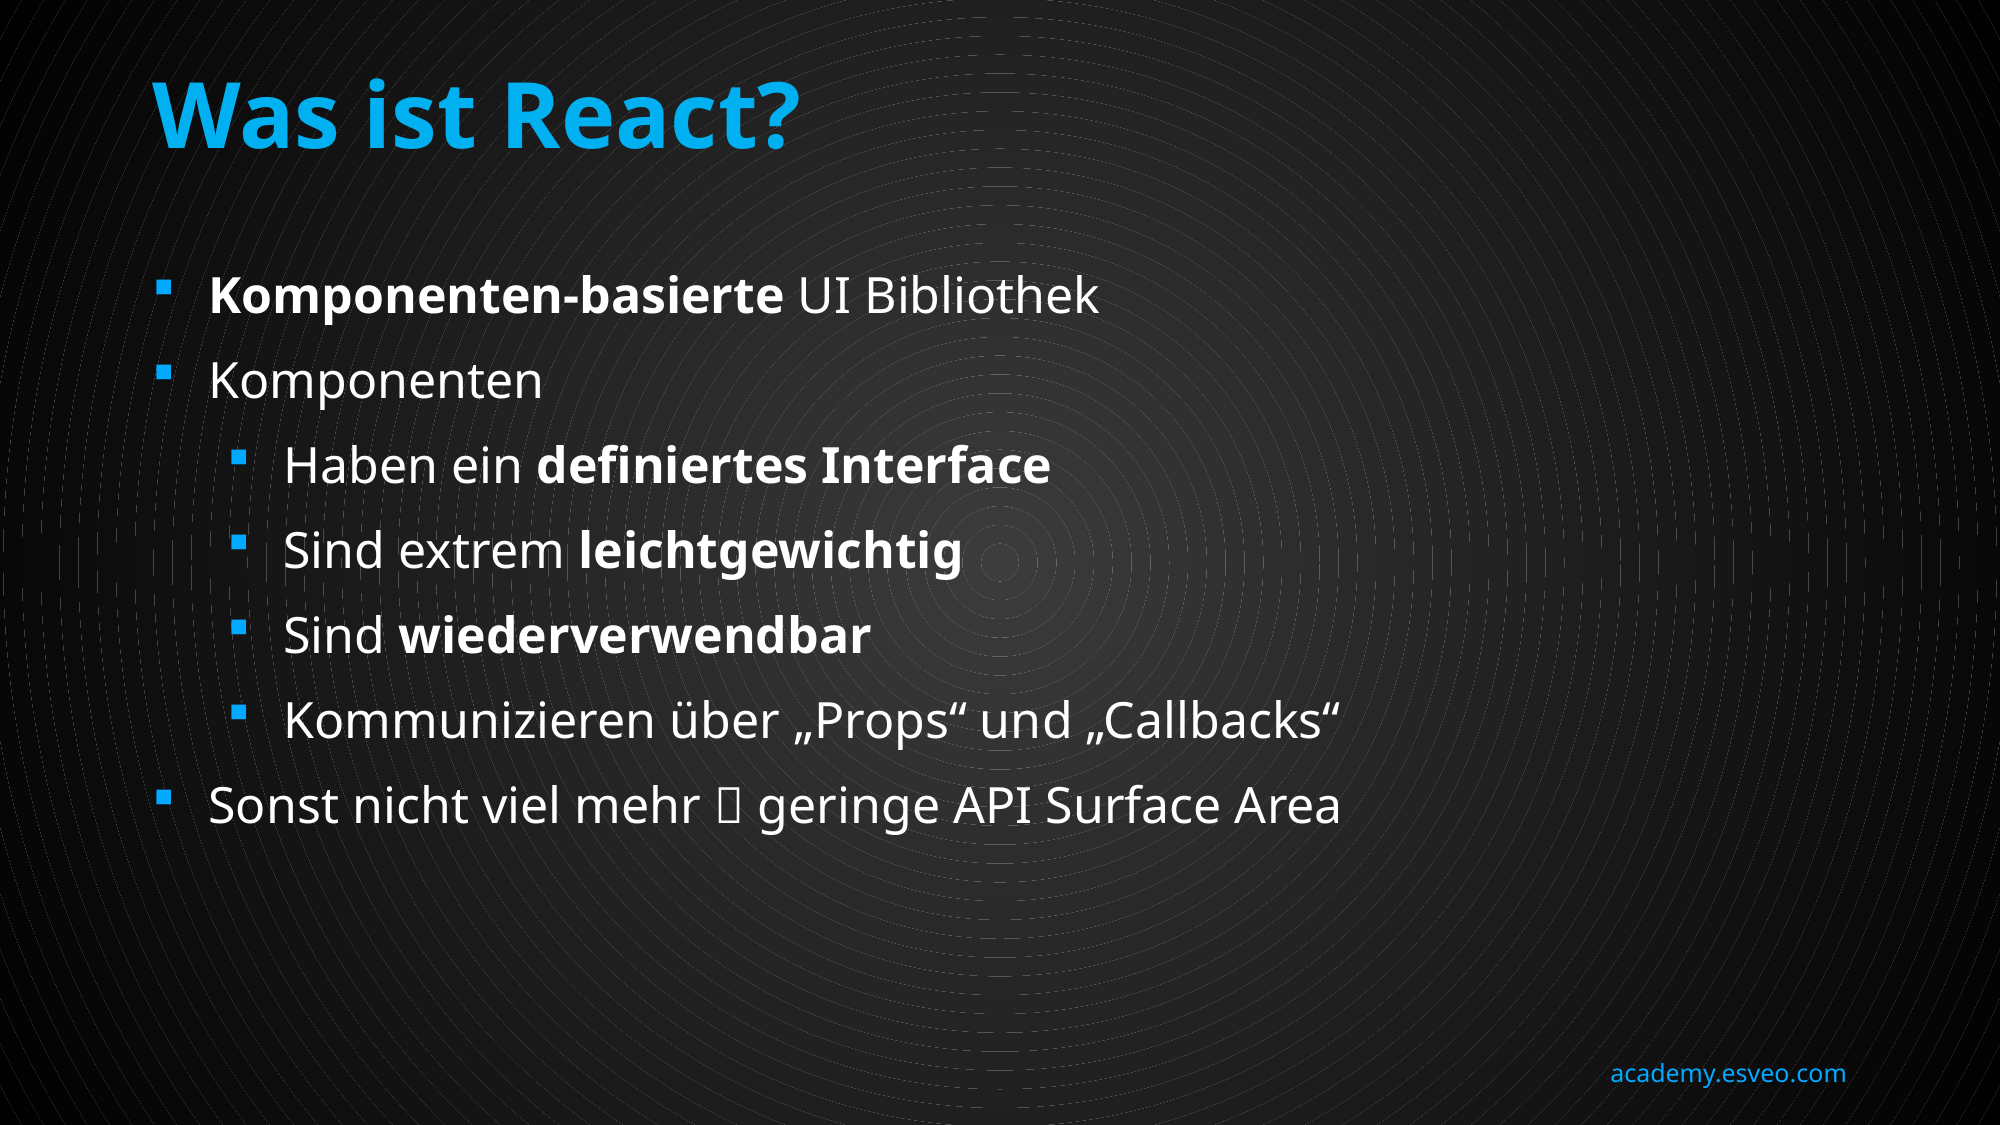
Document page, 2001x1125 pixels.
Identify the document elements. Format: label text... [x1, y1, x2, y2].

text_box Komponenten-basierte UI Bibliothek Komponenten Haben ein definiertes Interface Sind extrem leichtgewichtig Sind wiederverwendbar Kommunizieren über „Props“ und „Callbacks“ Sonst nicht viel mehr  geringe API Surface Area [137, 256, 1575, 841]
text_box academy.esveo.com [1412, 1042, 1863, 1103]
text_box Was ist React? [137, 49, 1829, 175]
